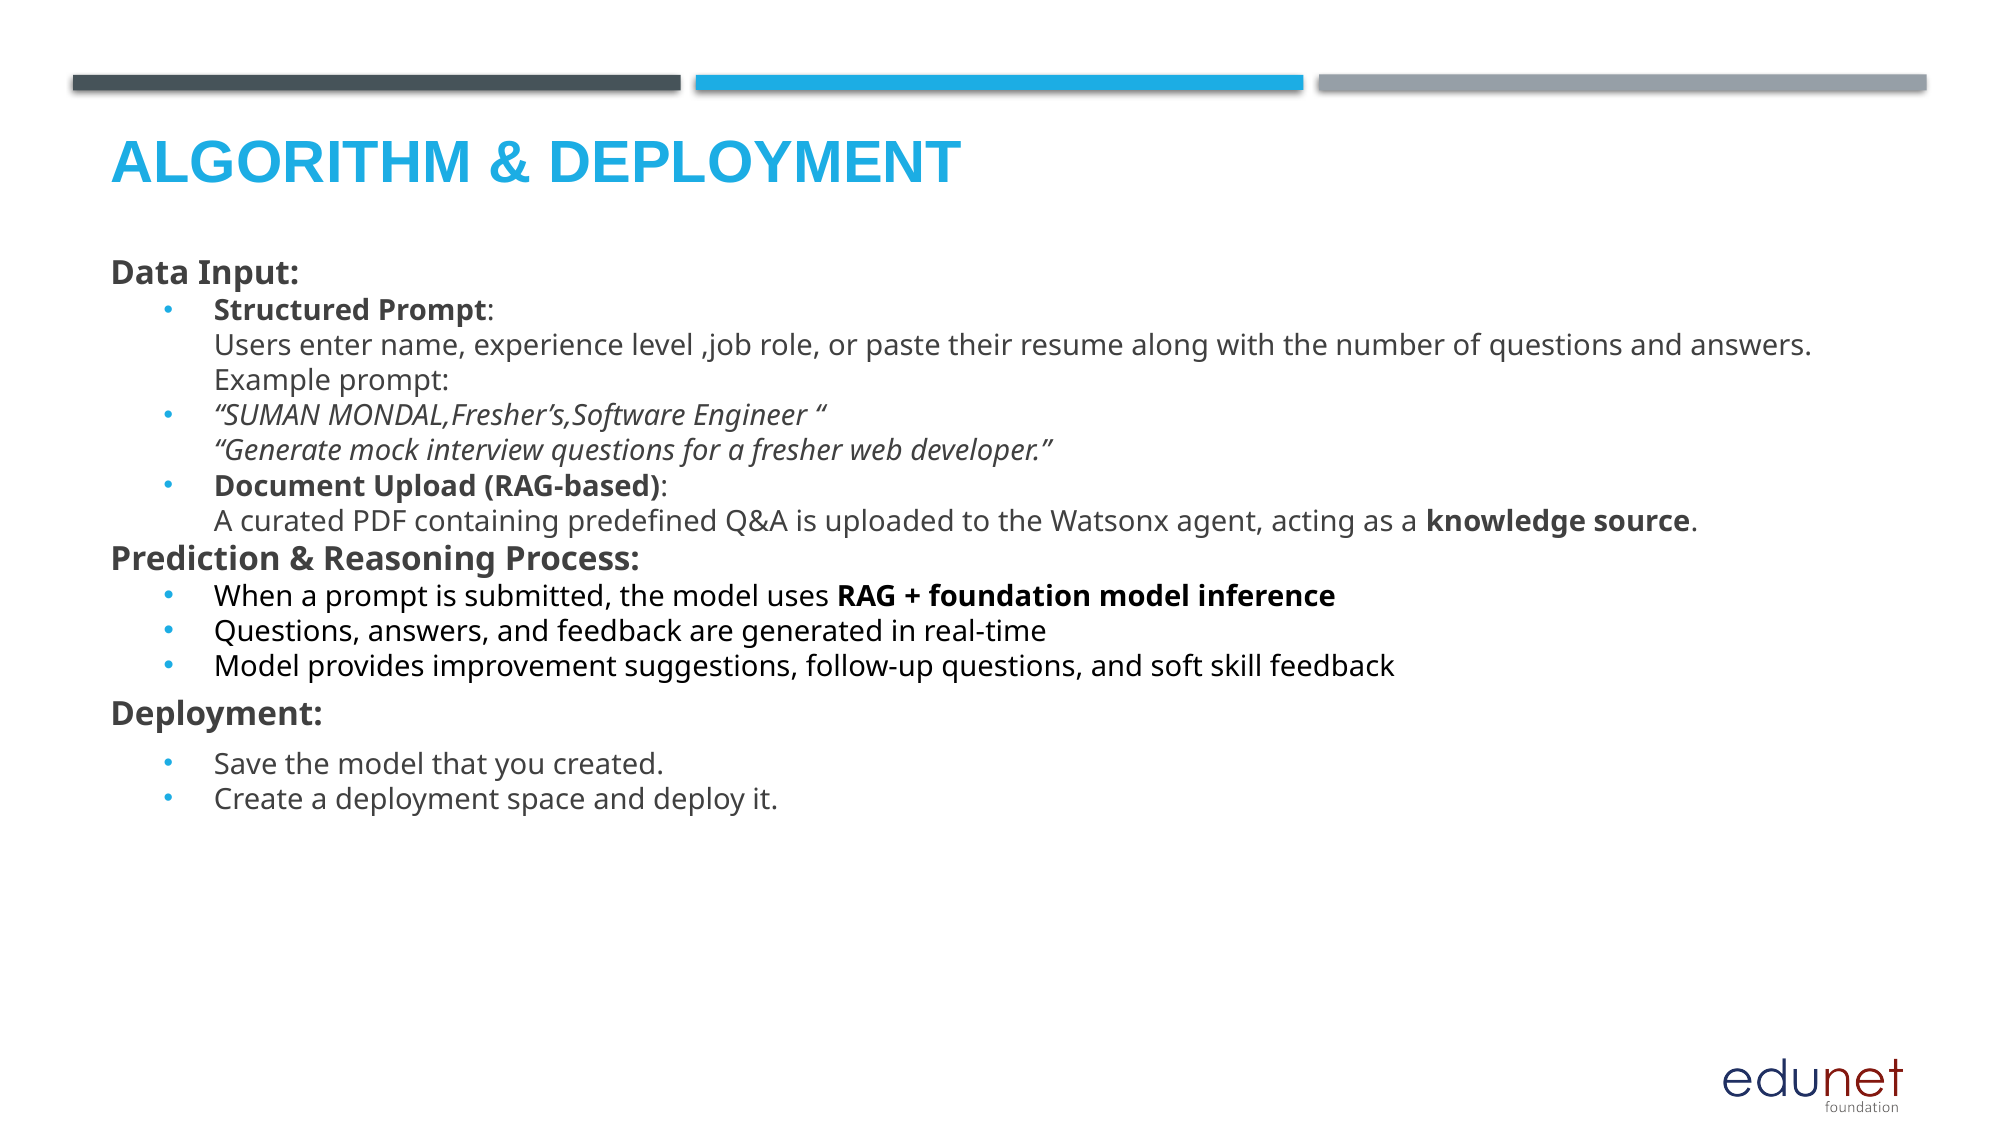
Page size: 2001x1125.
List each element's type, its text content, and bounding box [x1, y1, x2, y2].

picture [1719, 1056, 1905, 1116]
title Algorithm & Deployment [95, 115, 1905, 203]
list Data Input: Structured Prompt: Users enter name, experience level ,job role, or paste their resume along with the number of questions and answers. Example prompt: “SUMAN MONDAL,Fresher’s,Software Engineer “ “Generate mock interview questions for a fresher web developer.” Document Upload (RAG-based): A curated PDF containing predefined Q&A is uploaded to the Watsonx agent, acting as a knowledge source. Prediction & Reasoning Process: When a prompt is submitted, the model uses RAG + foundation model inference Questions, answers, and feedback are generated in real-time Model provides improvement suggestions, follow-up questions, and soft skill feedback Deployment: Save the model that you created. Create a deployment space and deploy it. [95, 239, 1905, 929]
